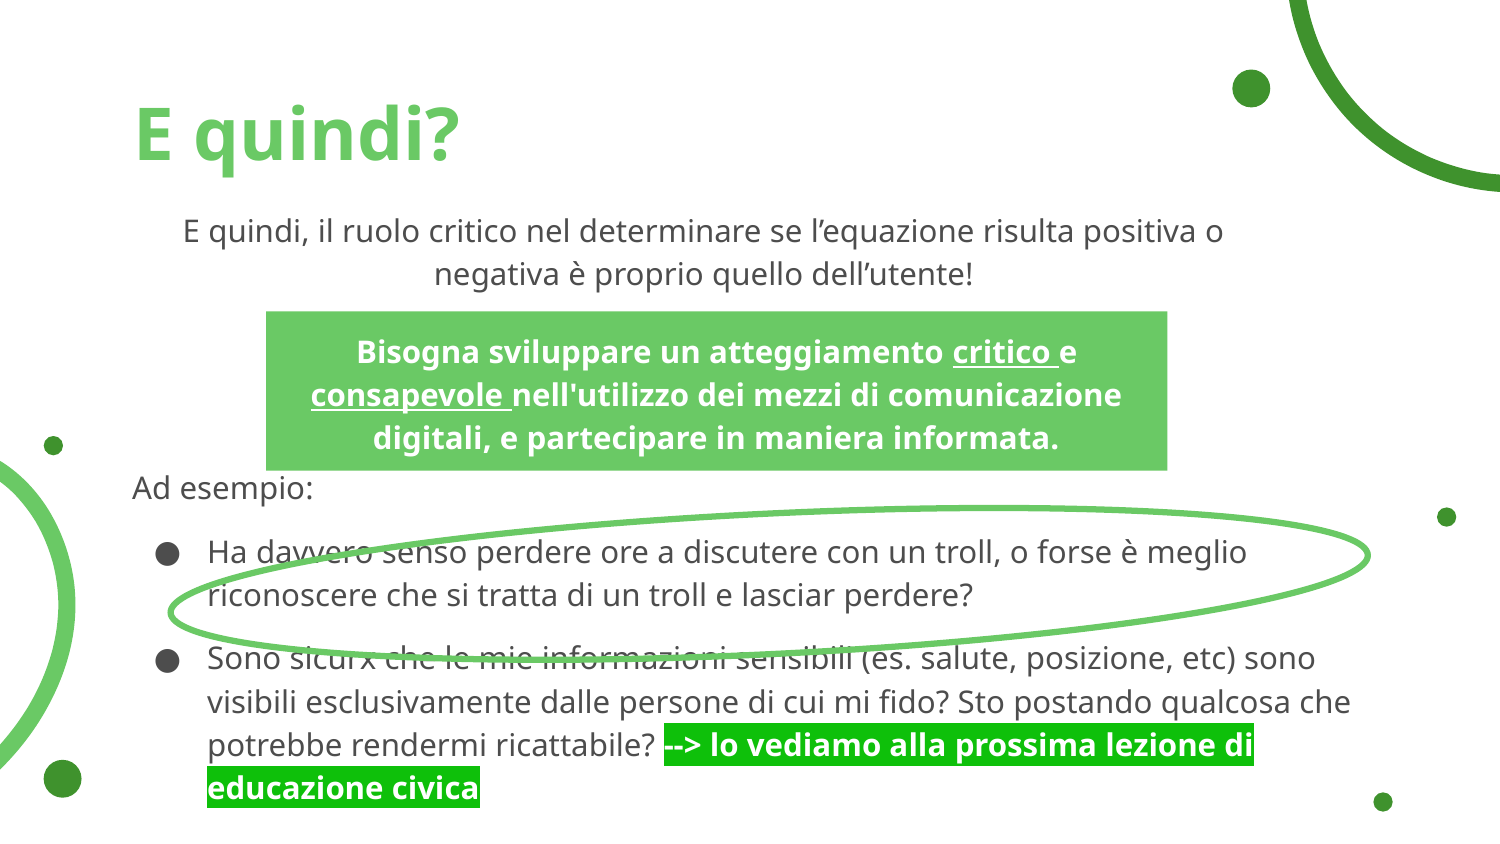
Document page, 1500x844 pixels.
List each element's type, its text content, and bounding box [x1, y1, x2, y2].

title E quindi? [118, 72, 1208, 167]
text_box [170, 507, 1368, 660]
list E quindi, il ruolo critico nel determinare se l’equazione risulta positiva o negativa è proprio quello dell’utente! [108, 191, 1301, 306]
list Ad esempio: Ha davvero senso perdere ore a discutere con un troll, o forse è meglio riconoscere che si tratta di un troll e lasciar perdere? Sono sicurx che le mie informazioni sensibili (es. salute, posizione, etc) sono visibili esclusivamente dalle persone di cui mi fido? Sto postando qualcosa che potrebbe rendermi ricattabile? --> lo vediamo alla prossima lezione di educazione civica [116, 450, 1395, 818]
text_box Bisogna sviluppare un atteggiamento critico e consapevole nell'utilizzo dei mezzi di comunicazione digitali, e partecipare in maniera informata. [266, 311, 1168, 471]
